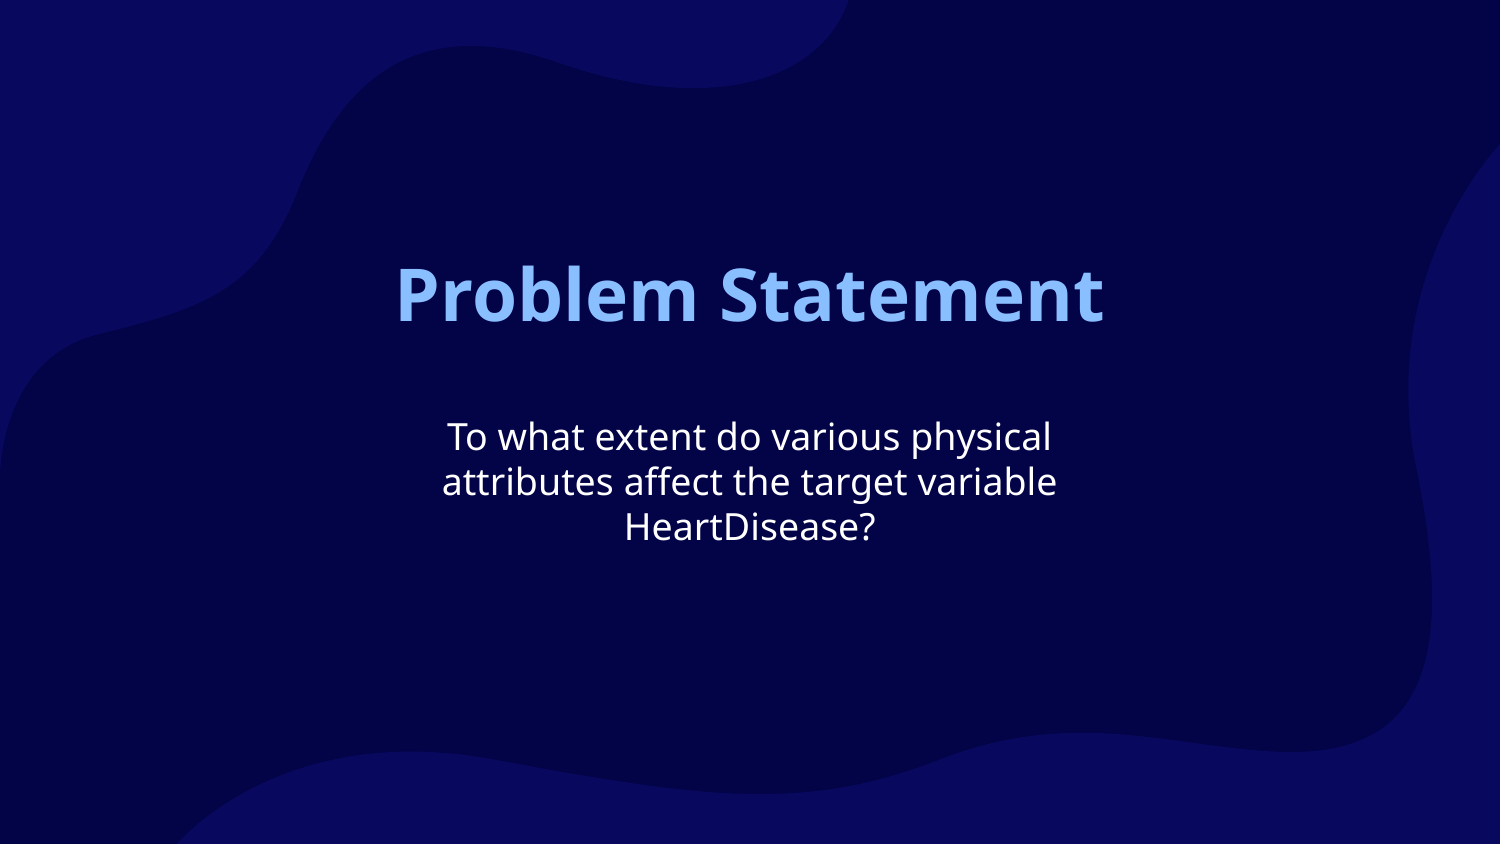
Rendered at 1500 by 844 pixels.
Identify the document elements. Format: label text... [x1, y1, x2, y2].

subtitle To what extent do various physical attributes affect the target variable HeartDisease? [377, 358, 1123, 608]
title Problem Statement [377, 226, 1123, 358]
